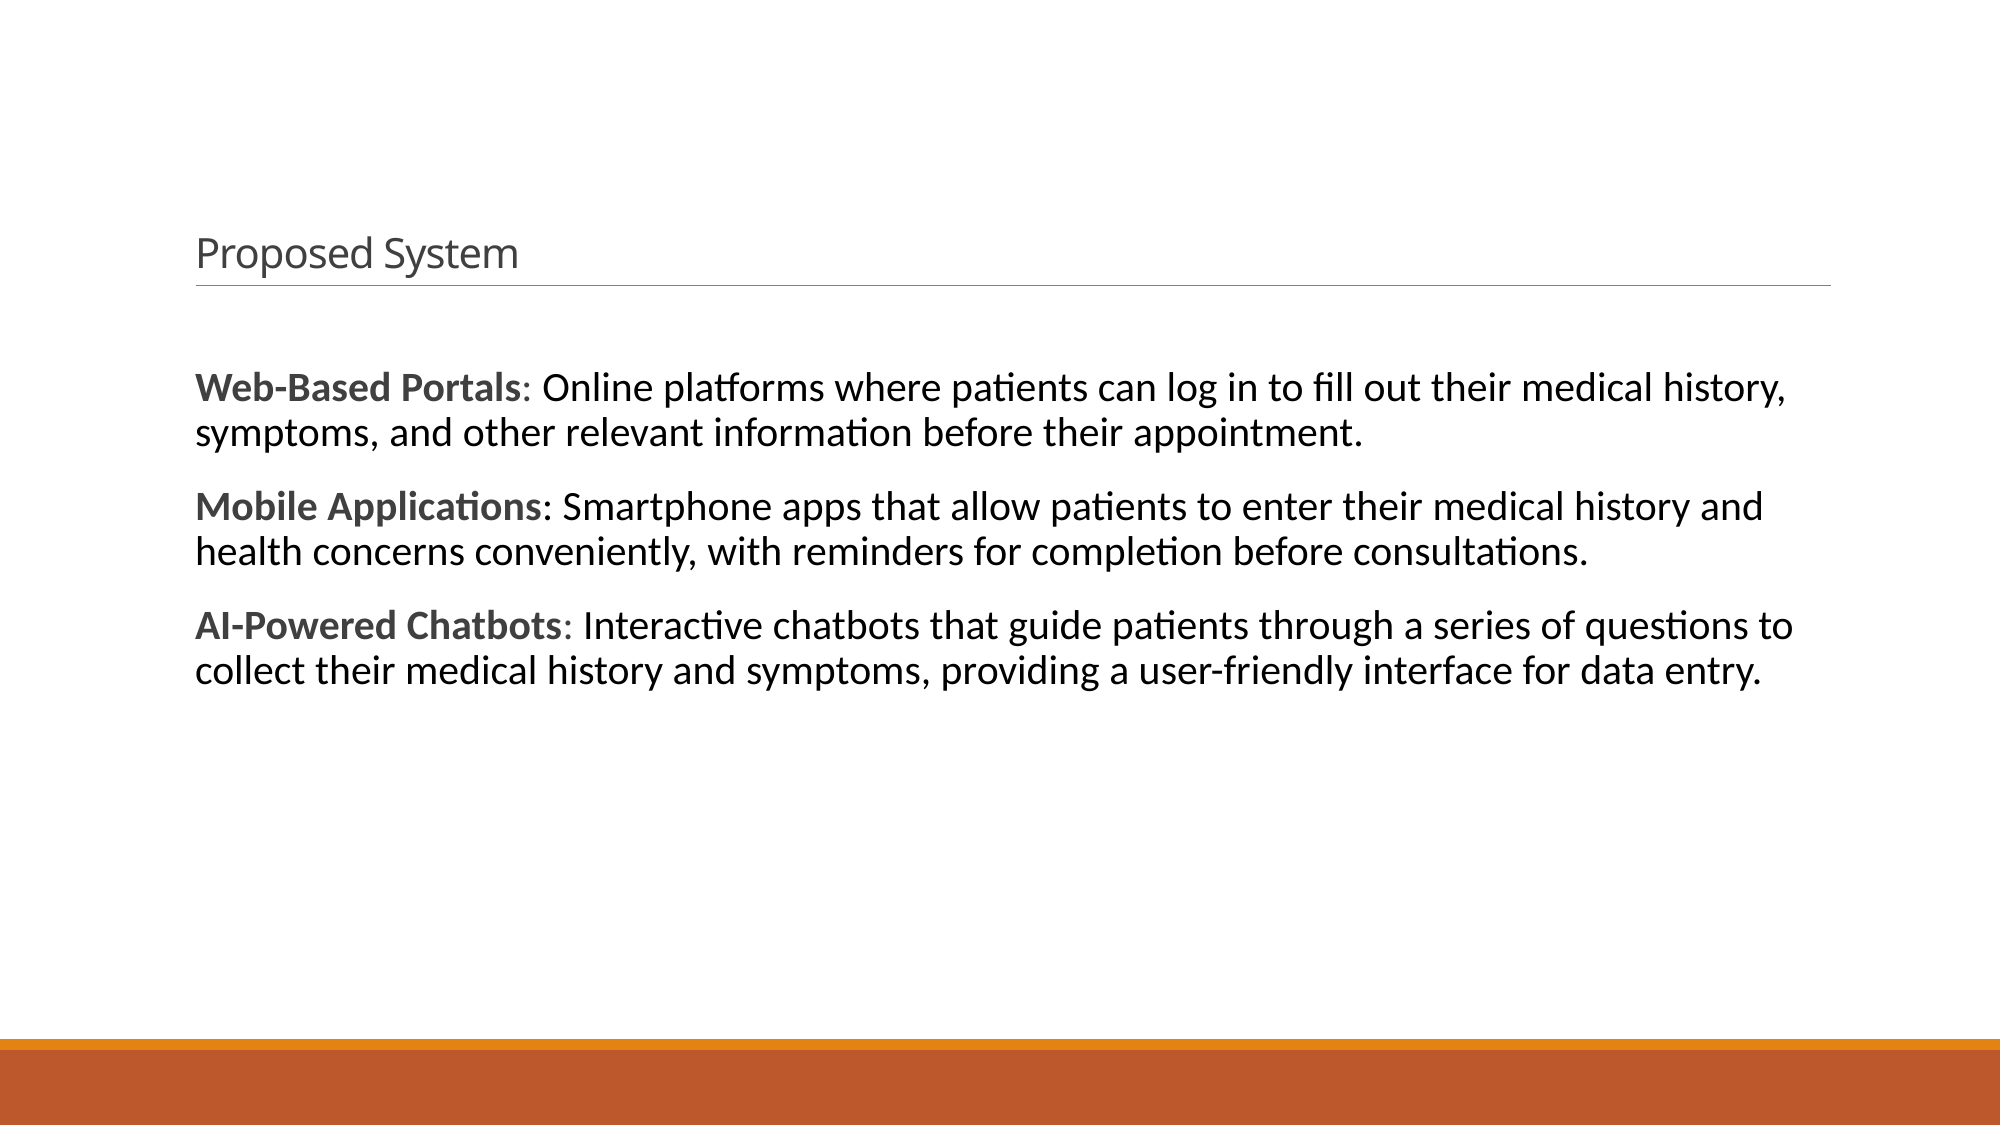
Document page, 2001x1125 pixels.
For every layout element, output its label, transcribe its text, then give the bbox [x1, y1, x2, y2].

list Web-Based Portals: Online platforms where patients can log in to fill out their medical history, symptoms, and other relevant information before their appointment. Mobile Applications: Smartphone apps that allow patients to enter their medical history and health concerns conveniently, with reminders for completion before consultations. AI-Powered Chatbots: Interactive chatbots that guide patients through a series of questions to collect their medical history and symptoms, providing a user-friendly interface for data entry. [180, 357, 1830, 1018]
title Proposed System [180, 47, 1830, 285]
